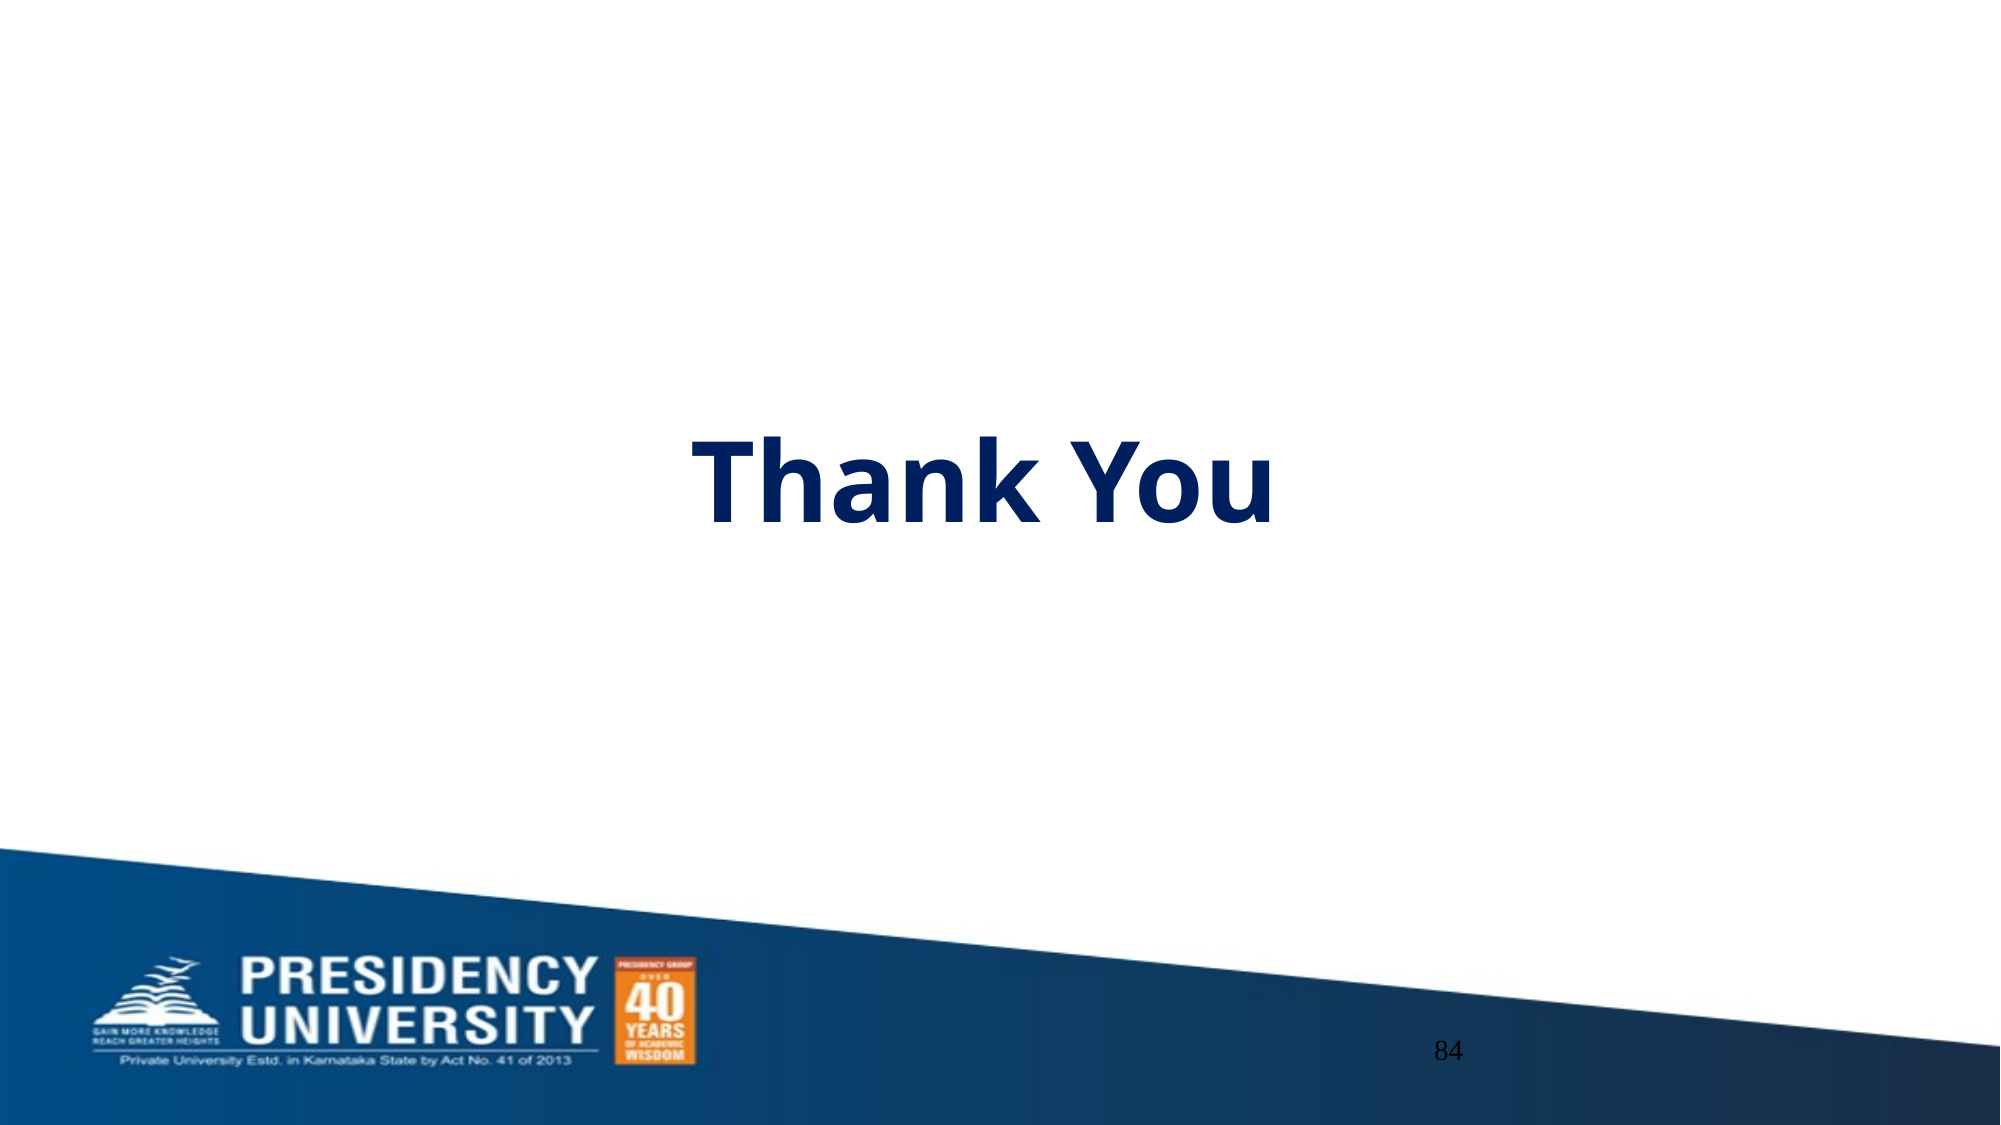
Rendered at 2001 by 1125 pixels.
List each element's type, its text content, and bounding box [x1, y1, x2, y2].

text_box 84 [1432, 1029, 1466, 1067]
picture [0, 848, 2000, 1125]
title Thank You [688, 408, 1291, 599]
